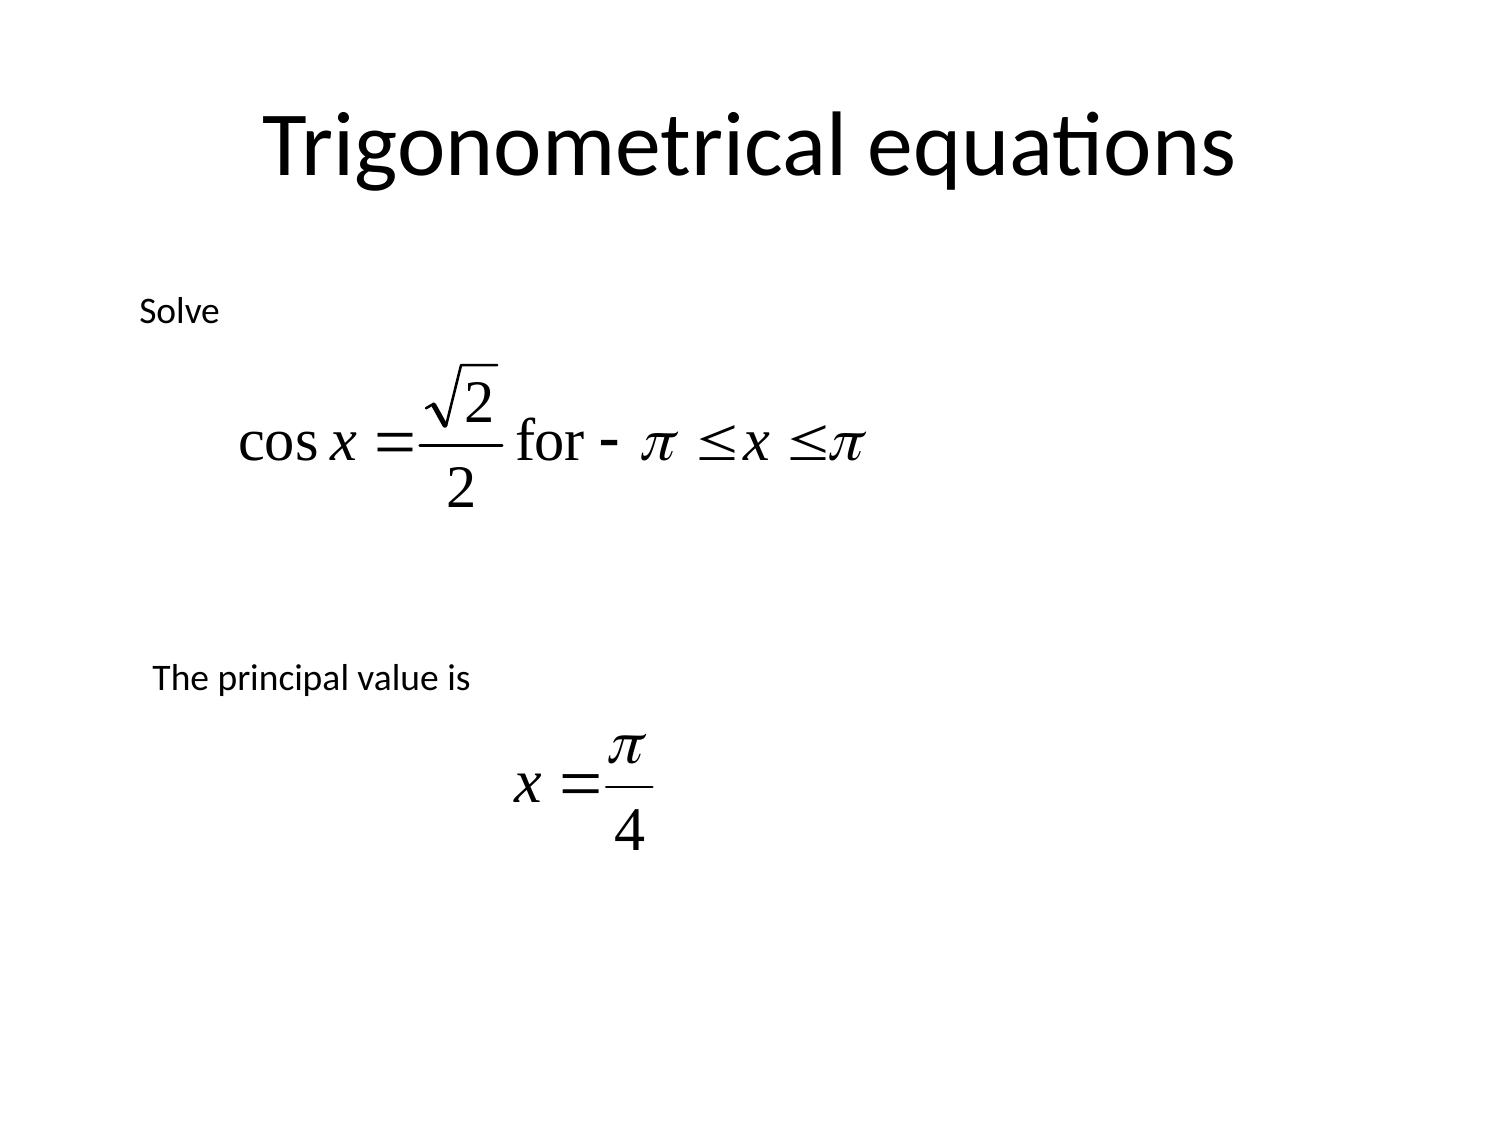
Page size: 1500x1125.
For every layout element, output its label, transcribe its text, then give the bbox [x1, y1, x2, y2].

picture [501, 703, 668, 865]
text_box The principal value is [137, 645, 486, 705]
picture [229, 349, 881, 522]
text_box Trigonometrical equations [75, 45, 1425, 233]
text_box Solve [124, 278, 235, 339]
